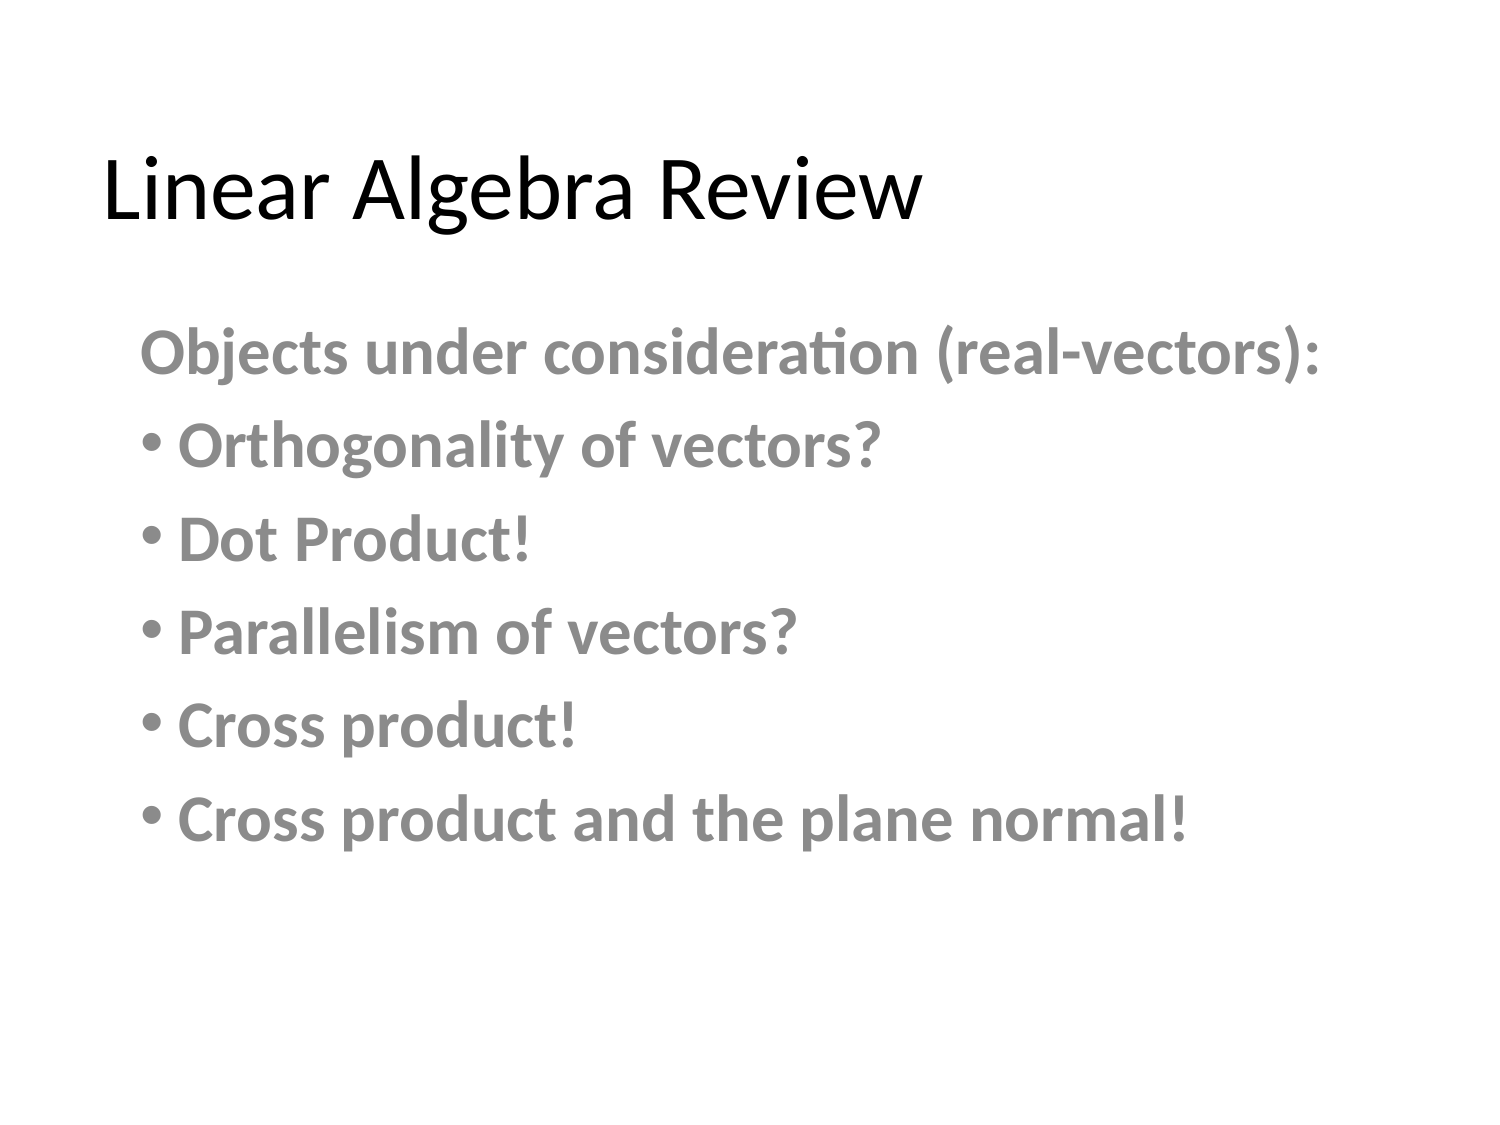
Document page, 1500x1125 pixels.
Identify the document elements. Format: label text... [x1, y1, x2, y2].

title Linear Algebra Review [87, 62, 1363, 304]
subtitle Objects under consideration (real-vectors): Orthogonality of vectors? Dot Product! Parallelism of vectors? Cross product! Cross product and the plane normal! [125, 299, 1400, 1025]
